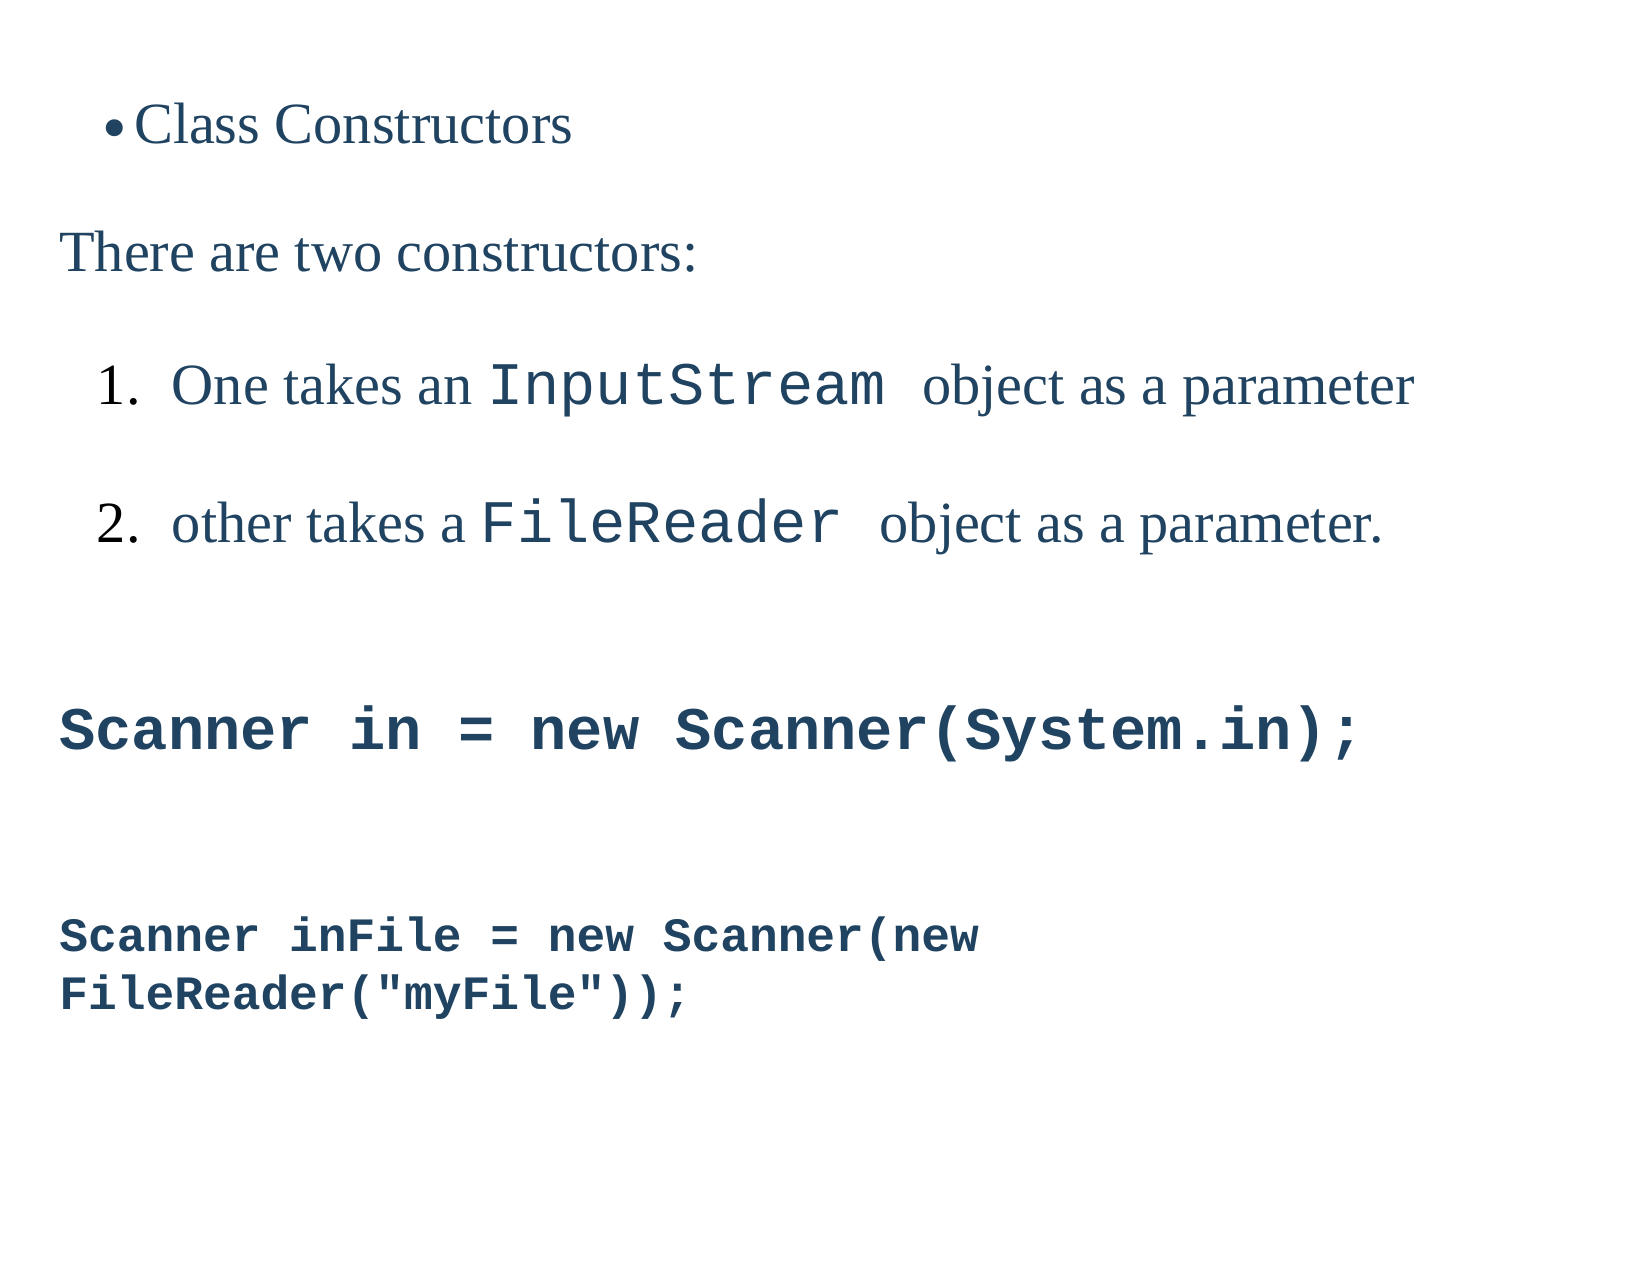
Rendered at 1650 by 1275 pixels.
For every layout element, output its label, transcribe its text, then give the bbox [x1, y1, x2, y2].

text_box Class Constructors There are two constructors: One takes an InputStream object as a parameter other takes a FileReader object as a parameter. Scanner in = new Scanner(System.in); Scanner inFile = new Scanner(new FileReader("myFile")); [57, 82, 1639, 1019]
